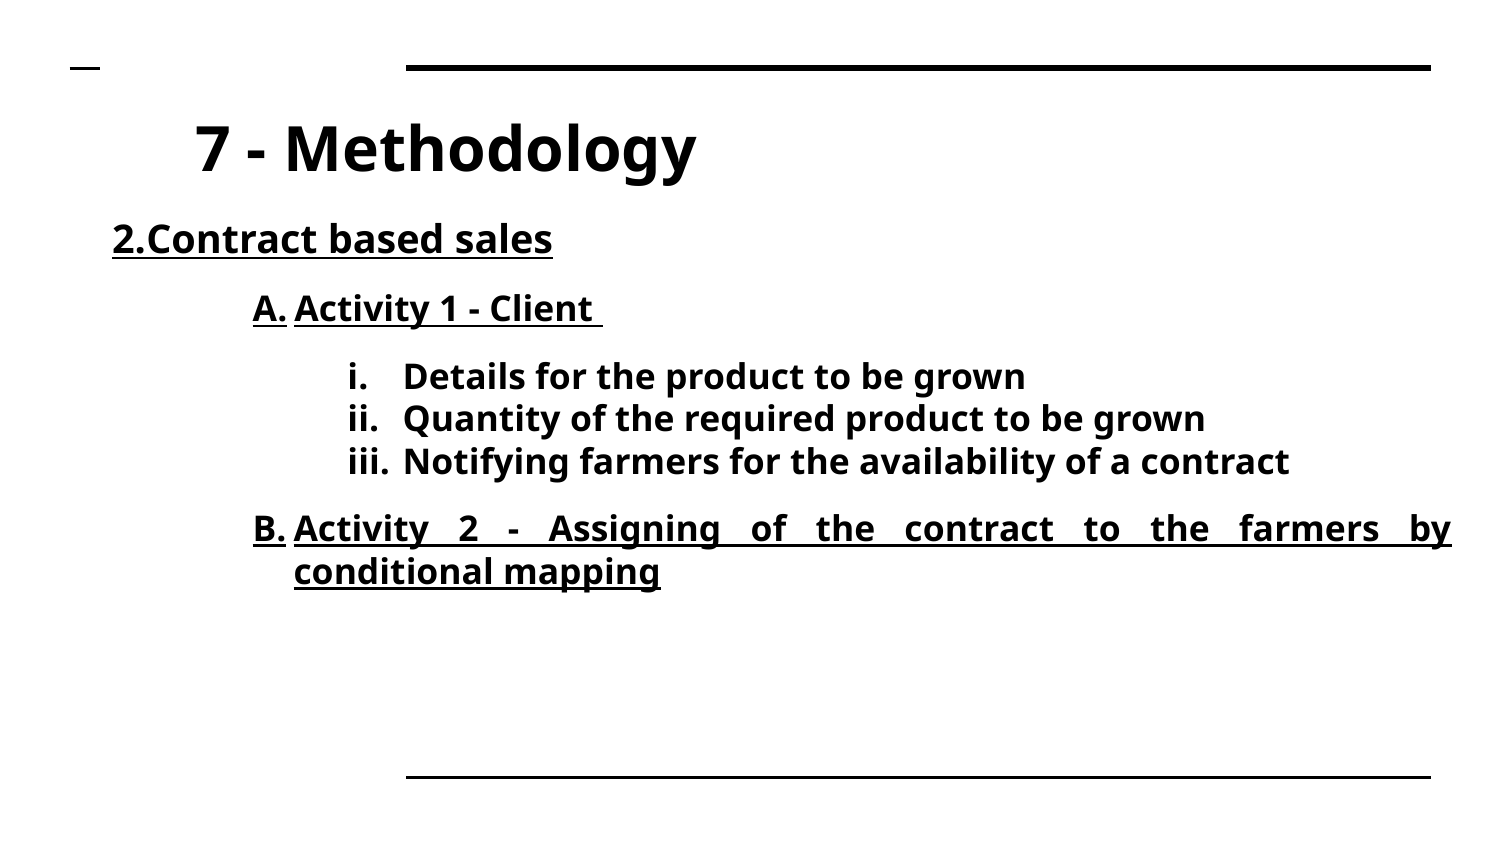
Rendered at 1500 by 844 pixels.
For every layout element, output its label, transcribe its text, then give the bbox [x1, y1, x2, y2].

title 7 - Methodology [180, 94, 1217, 198]
list 2. Contract based sales A. Activity 1 - Client Details for the product to be grown Quantity of the required product to be grown Notifying farmers for the availability of a contract B. Activity 2 - Assigning of the contract to the farmers by conditional mapping [87, 198, 1467, 755]
